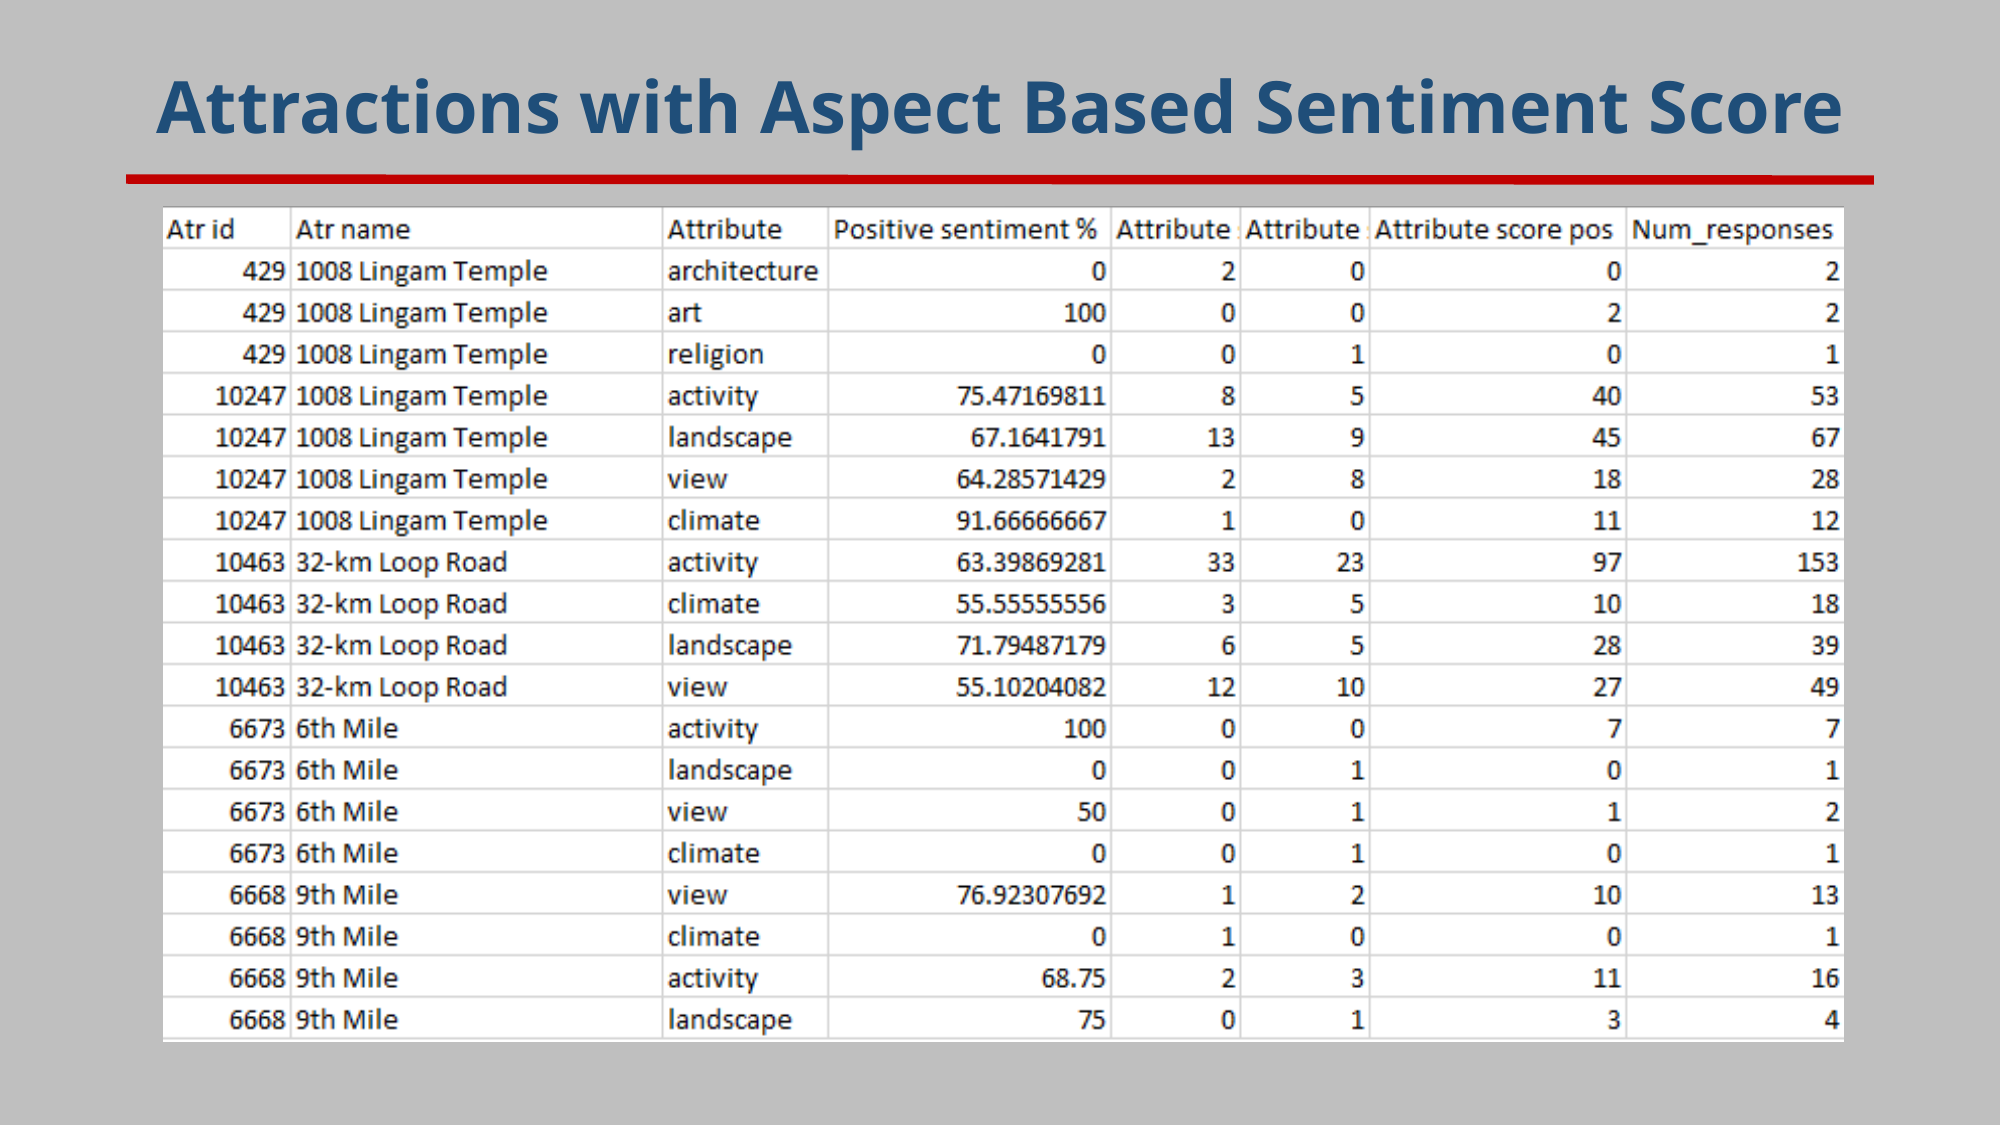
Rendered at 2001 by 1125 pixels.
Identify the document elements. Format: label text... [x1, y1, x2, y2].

list [73, 206, 1903, 1111]
title Attractions with Aspect Based Sentiment Score [137, 59, 1863, 162]
picture [163, 206, 1844, 1042]
